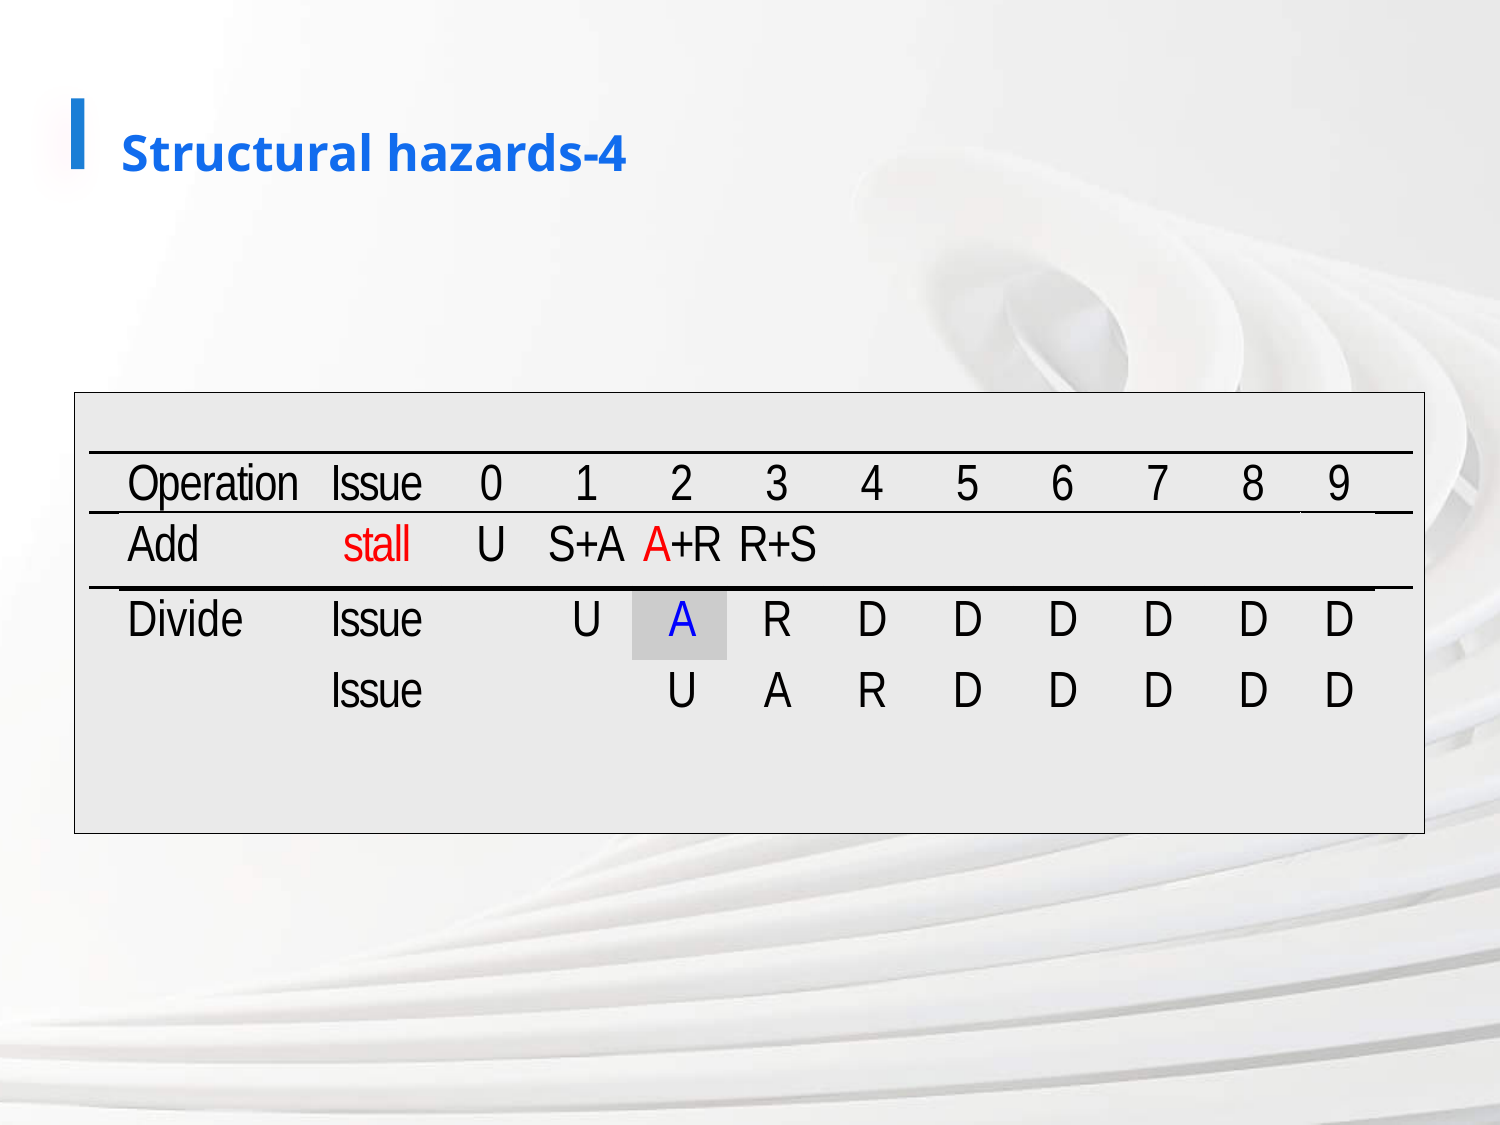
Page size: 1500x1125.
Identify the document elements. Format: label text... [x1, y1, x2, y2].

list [74, 392, 1425, 834]
picture [0, 0, 1500, 1125]
title Structural hazards-4 [106, 85, 1425, 182]
